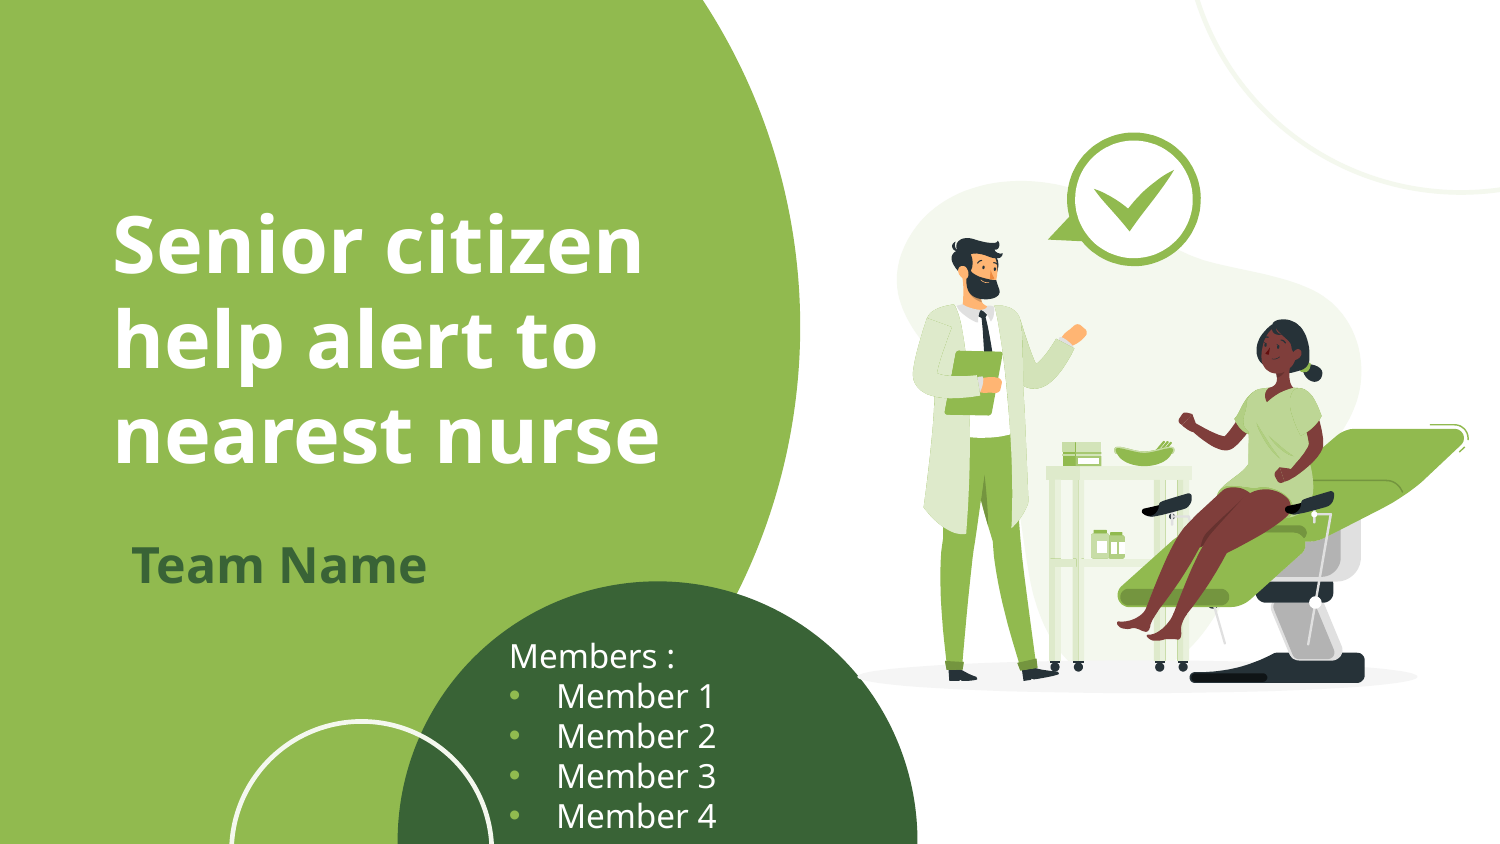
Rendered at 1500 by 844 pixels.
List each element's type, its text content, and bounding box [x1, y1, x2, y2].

text_box [420, 639, 918, 844]
text_box Team Name [116, 526, 608, 601]
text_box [857, 132, 1470, 694]
text_box Senior citizen help alert to nearest nurse [97, 179, 762, 534]
text_box [508, 581, 807, 628]
text_box Members : Member 1 Member 2 Member 3 Member 4 [494, 628, 898, 843]
text_box [231, 721, 492, 844]
